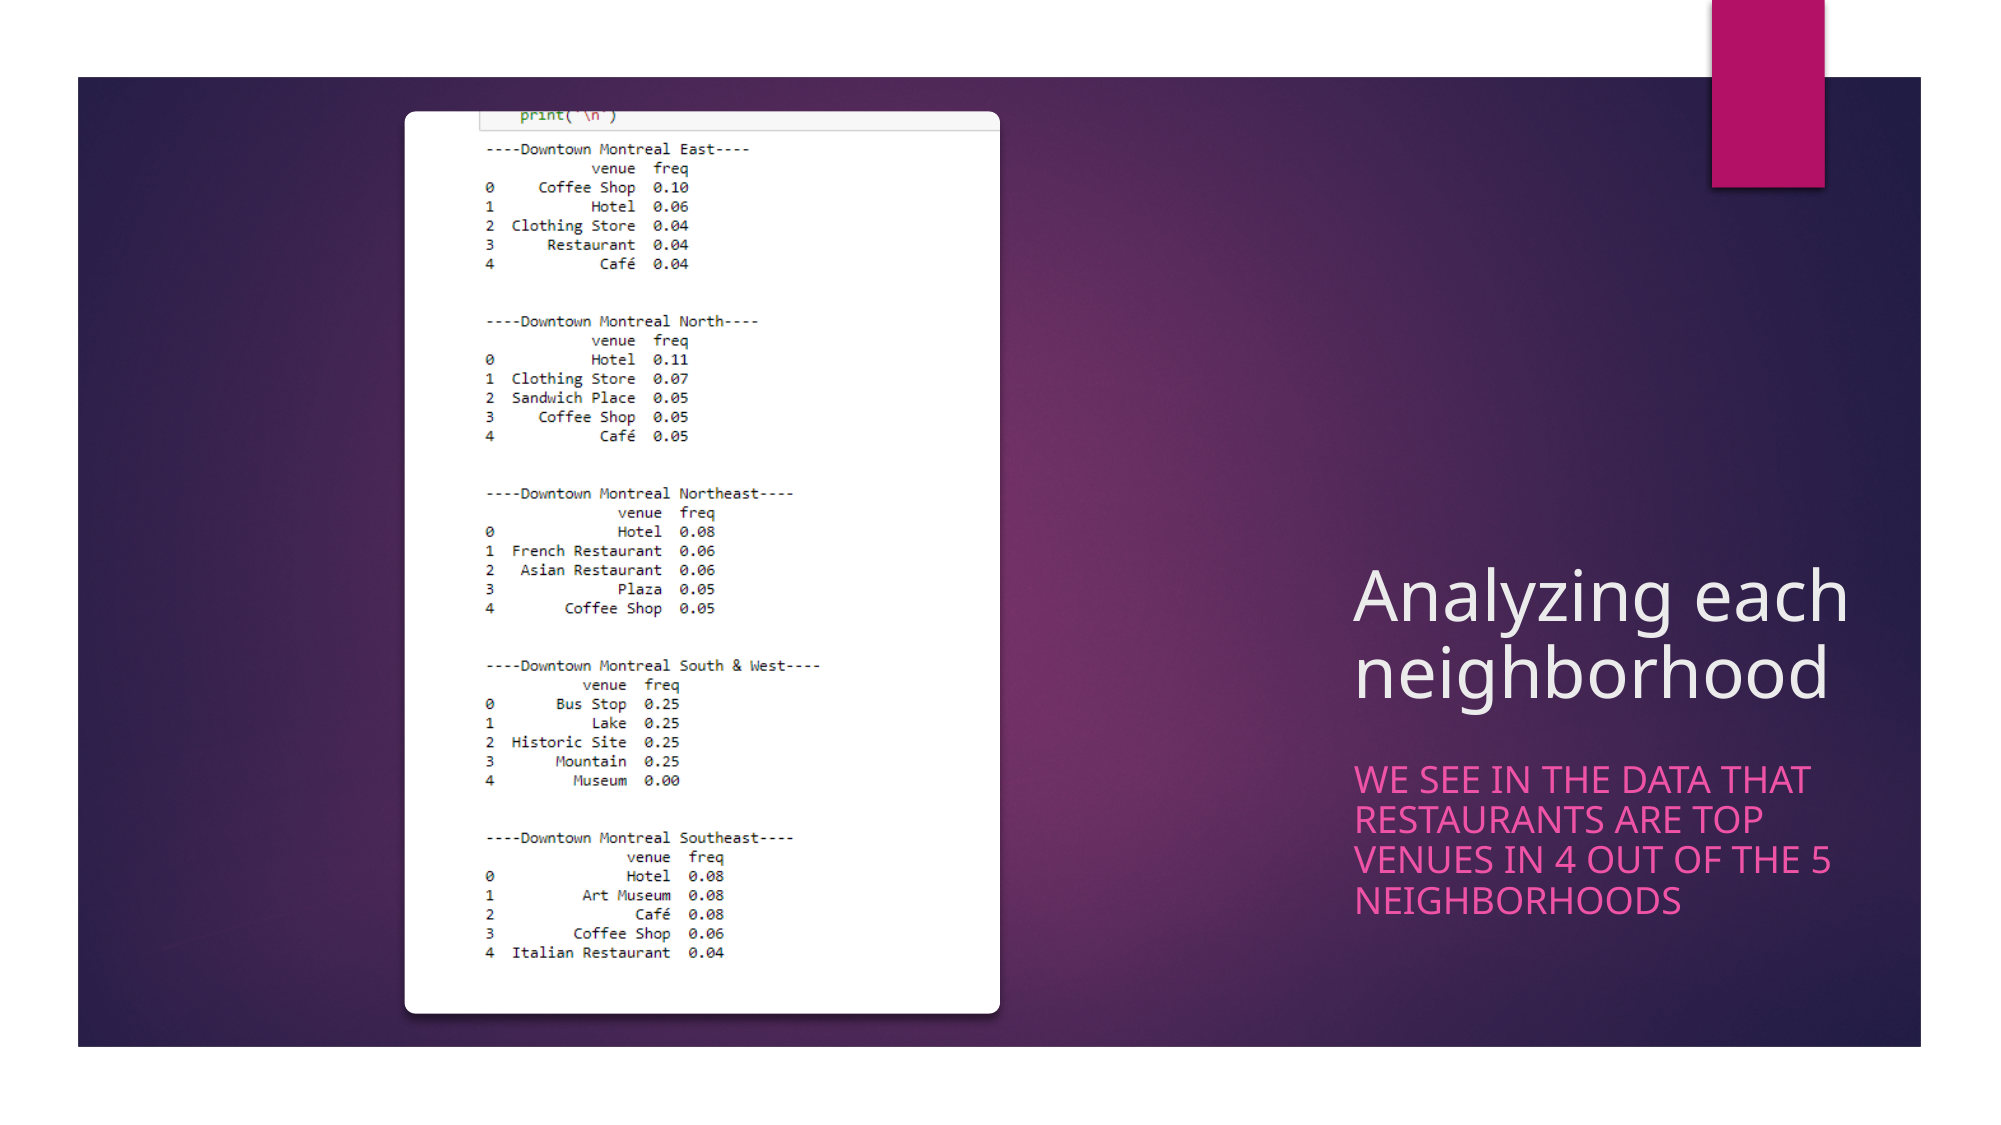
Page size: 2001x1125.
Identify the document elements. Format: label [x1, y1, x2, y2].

picture [404, 111, 1001, 1014]
text_box [0, 0, 2000, 1125]
